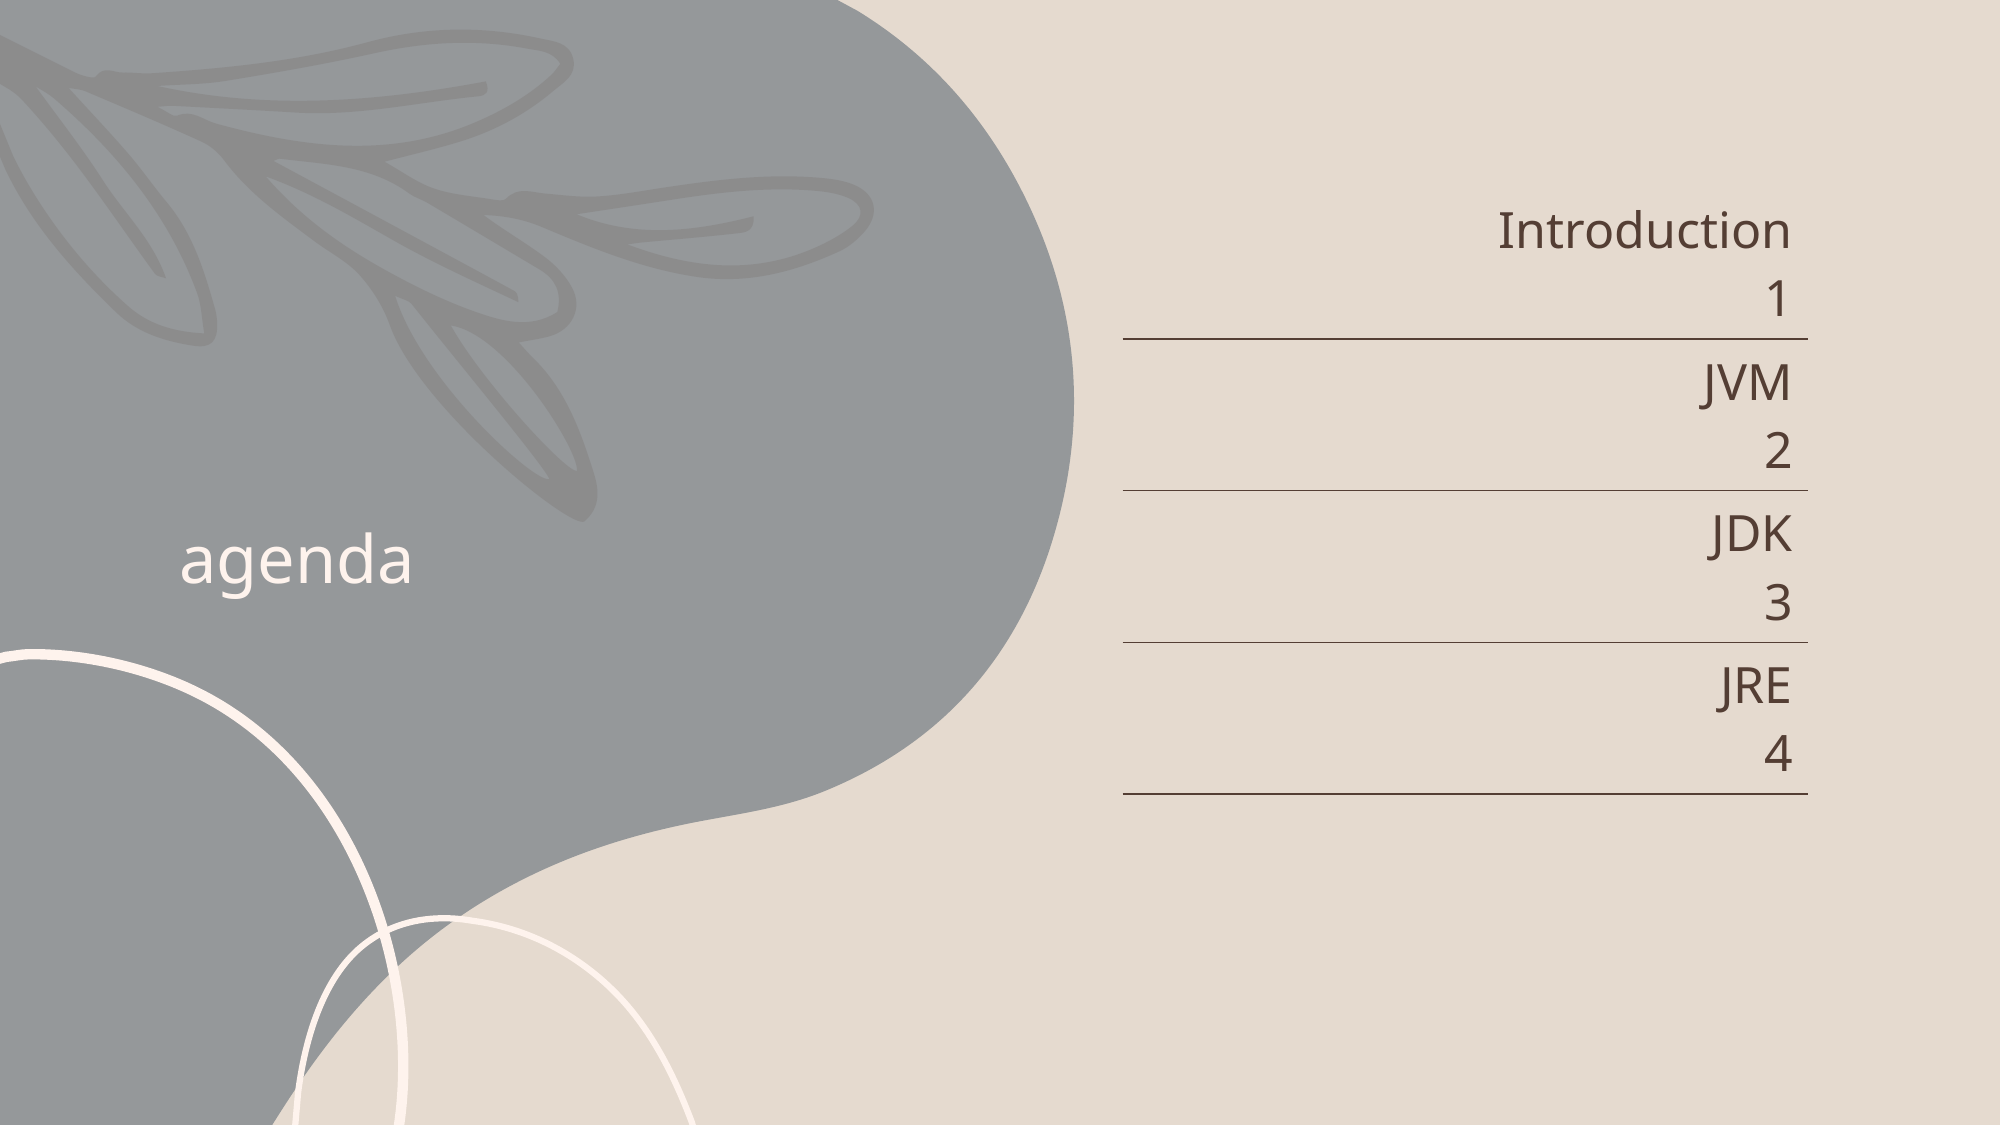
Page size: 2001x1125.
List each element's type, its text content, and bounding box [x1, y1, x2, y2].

table_cell JDK 3 [1123, 491, 1808, 642]
table_header Introduction 1 [1123, 187, 1808, 338]
title agenda [164, 149, 1090, 975]
table_cell JVM 2 [1123, 340, 1808, 490]
table_cell JRE 4 [1123, 643, 1808, 793]
